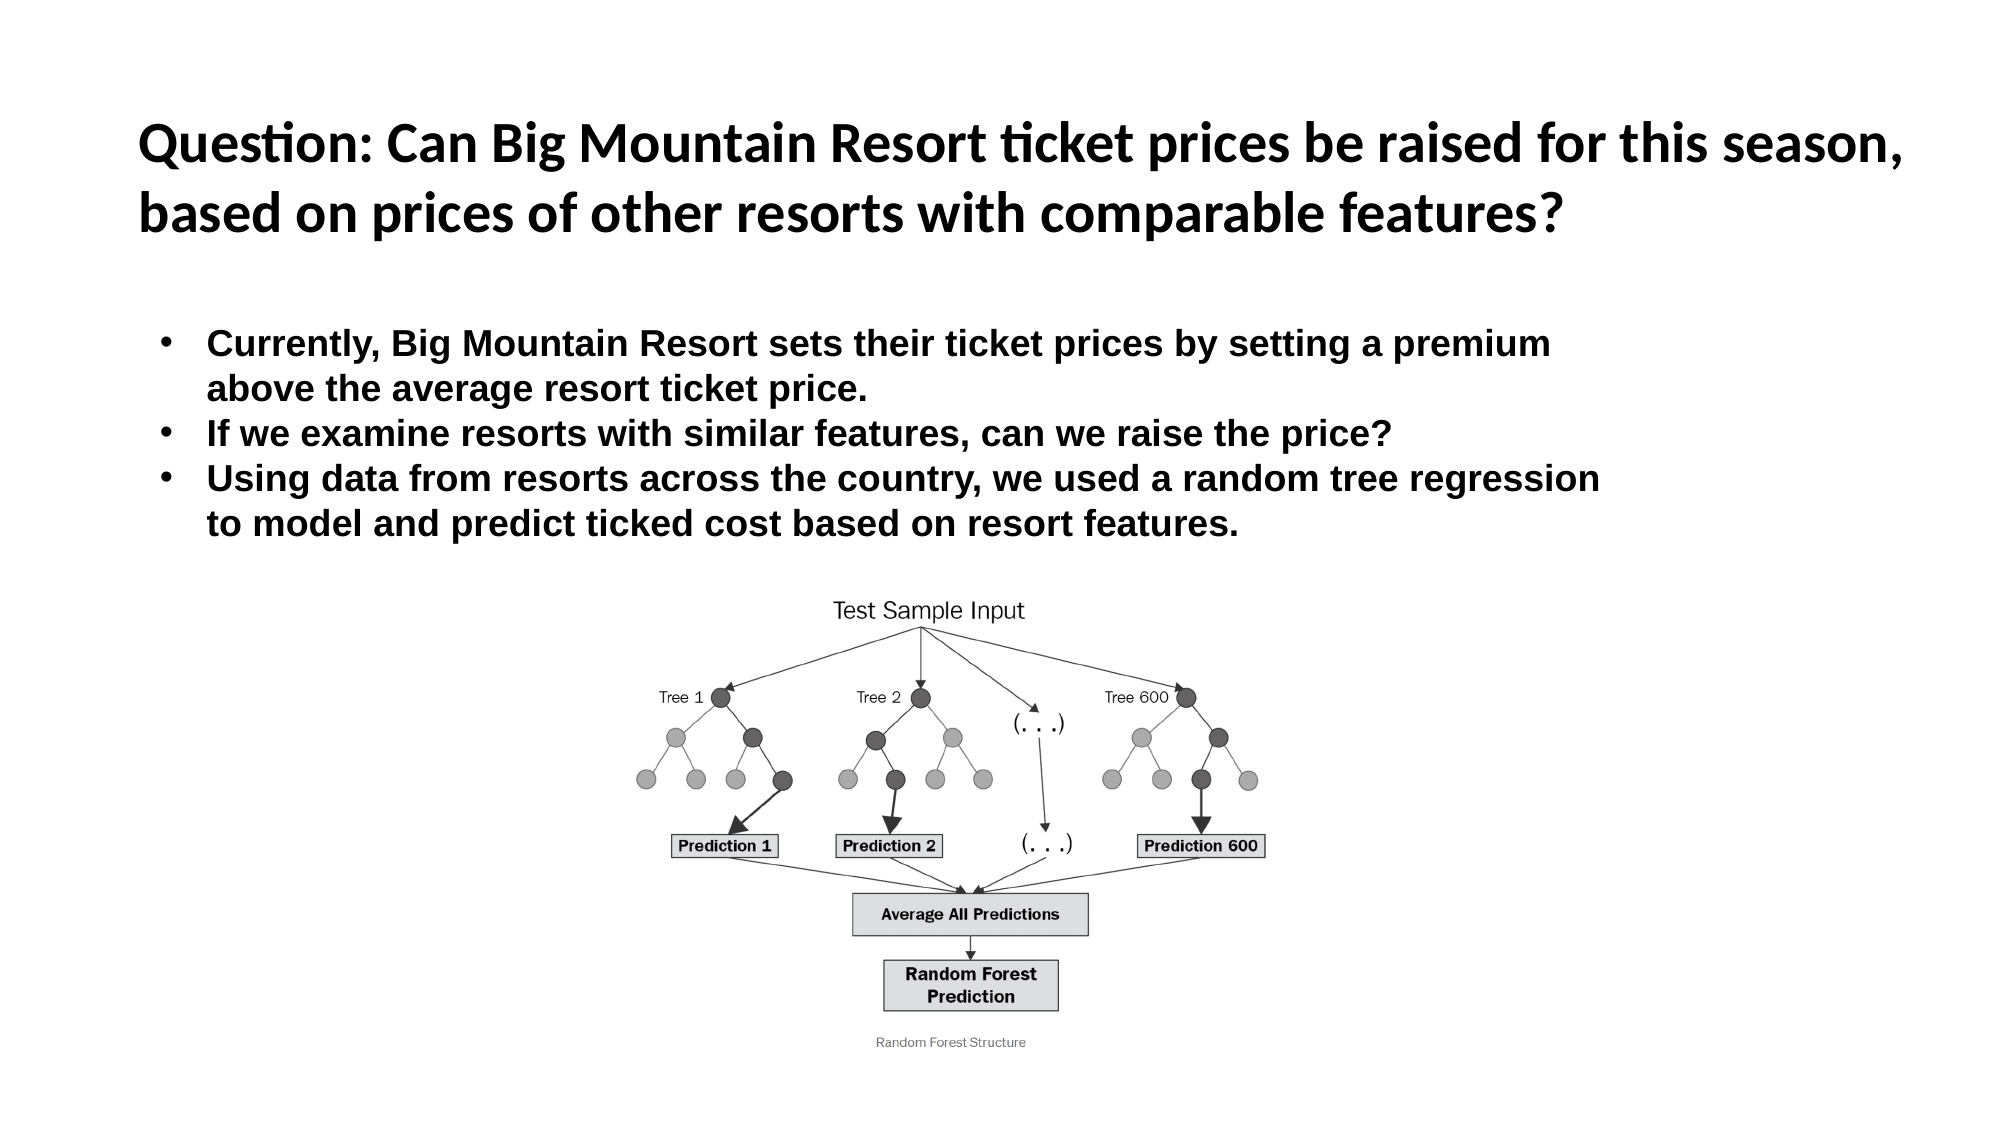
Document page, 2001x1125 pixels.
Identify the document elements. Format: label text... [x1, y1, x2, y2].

picture [622, 570, 1291, 1064]
text_box Question: Can Big Mountain Resort ticket prices be raised for this season, based on prices of other resorts with comparable features? [123, 96, 1933, 297]
text_box Currently, Big Mountain Resort sets their ticket prices by setting a premium above the average resort ticket price. If we examine resorts with similar features, can we raise the price? Using data from resorts across the country, we used a random tree regression to model and predict ticked cost based on resort features. [145, 312, 1622, 552]
